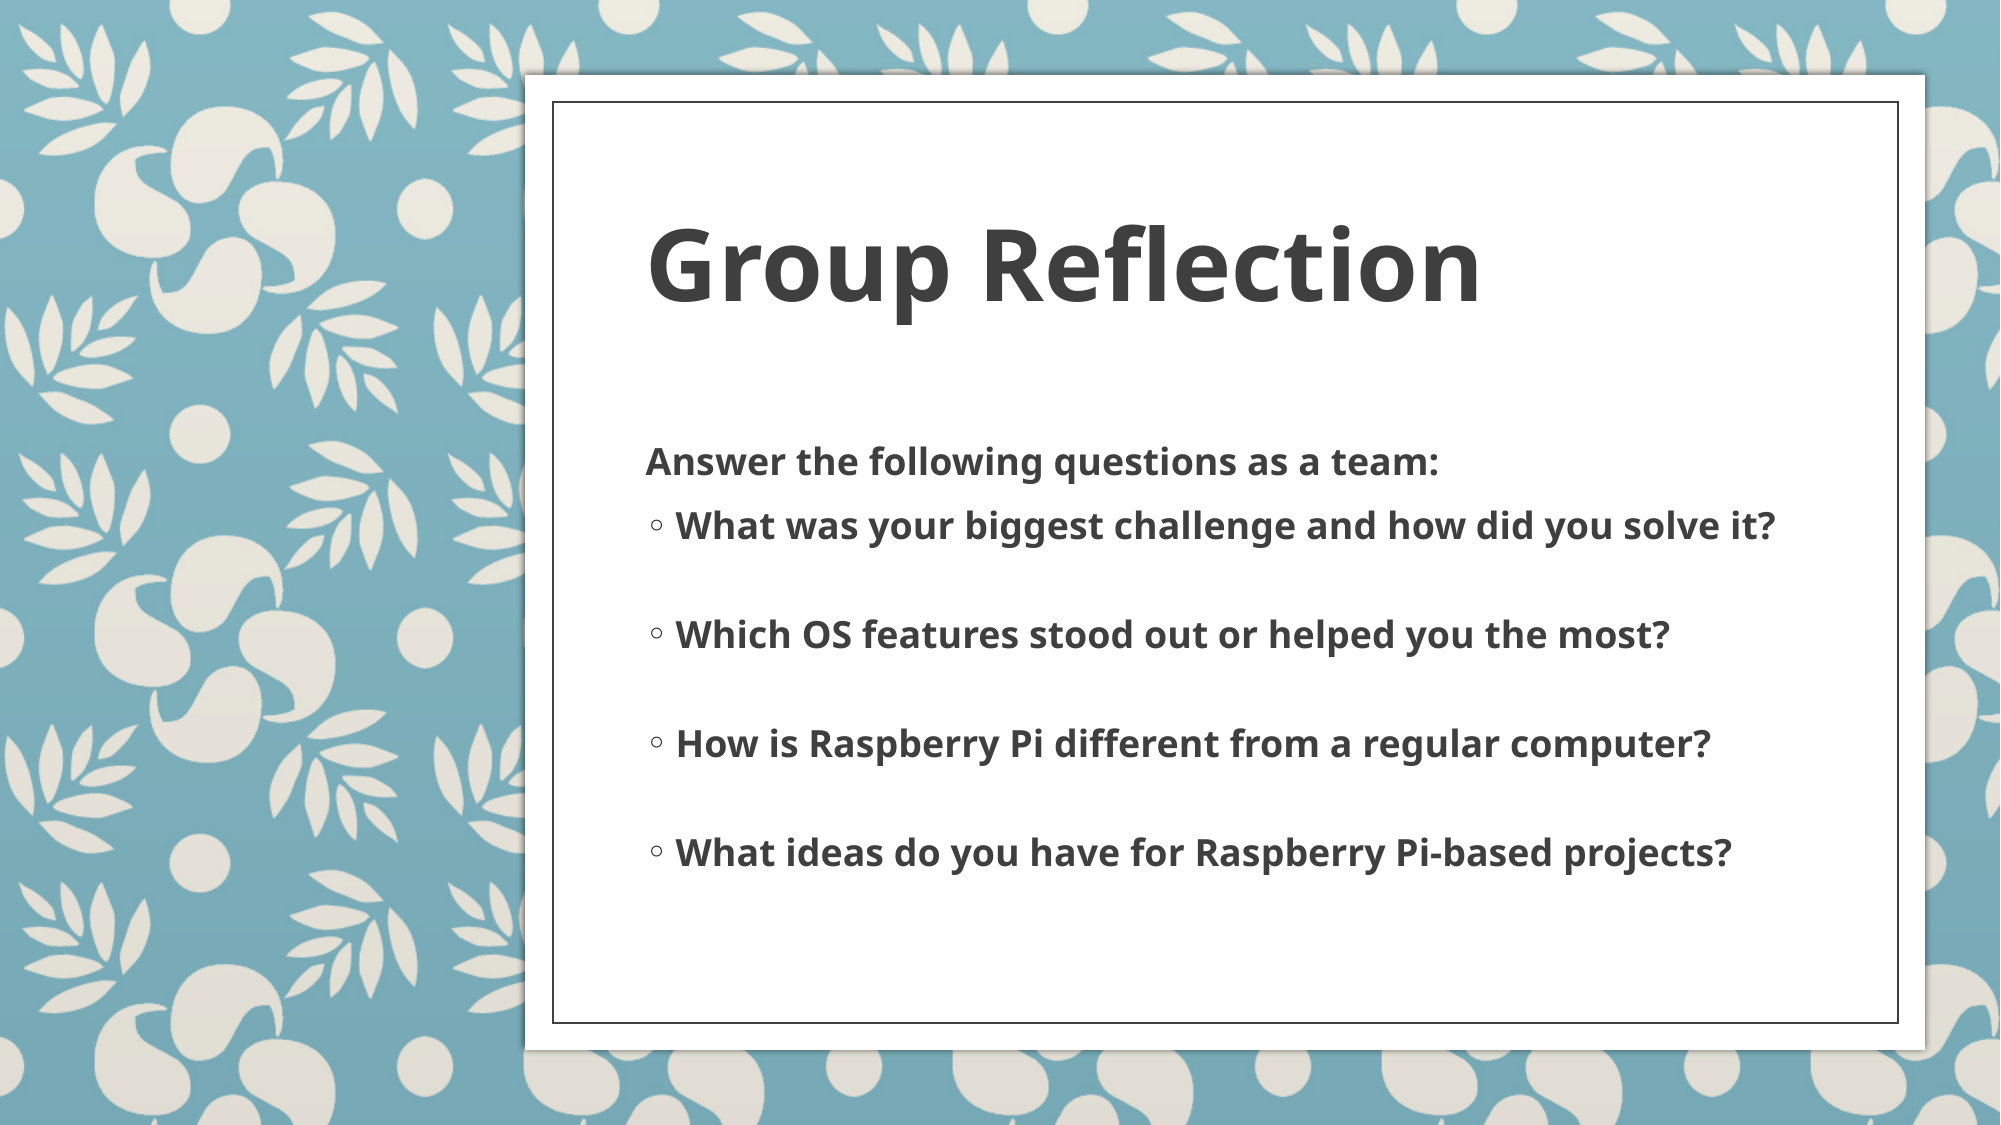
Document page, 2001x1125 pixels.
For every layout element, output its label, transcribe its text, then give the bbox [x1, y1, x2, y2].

text_box [0, 0, 2000, 1125]
text_box [553, 101, 1899, 1023]
list Answer the following questions as a team: What was your biggest challenge and how did you solve it? Which OS features stood out or helped you the most? How is Raspberry Pi different from a regular computer? What ideas do you have for Raspberry Pi-based projects? [630, 430, 1820, 945]
text_box [525, 74, 1925, 1050]
title Group Reflection [630, 144, 1848, 394]
